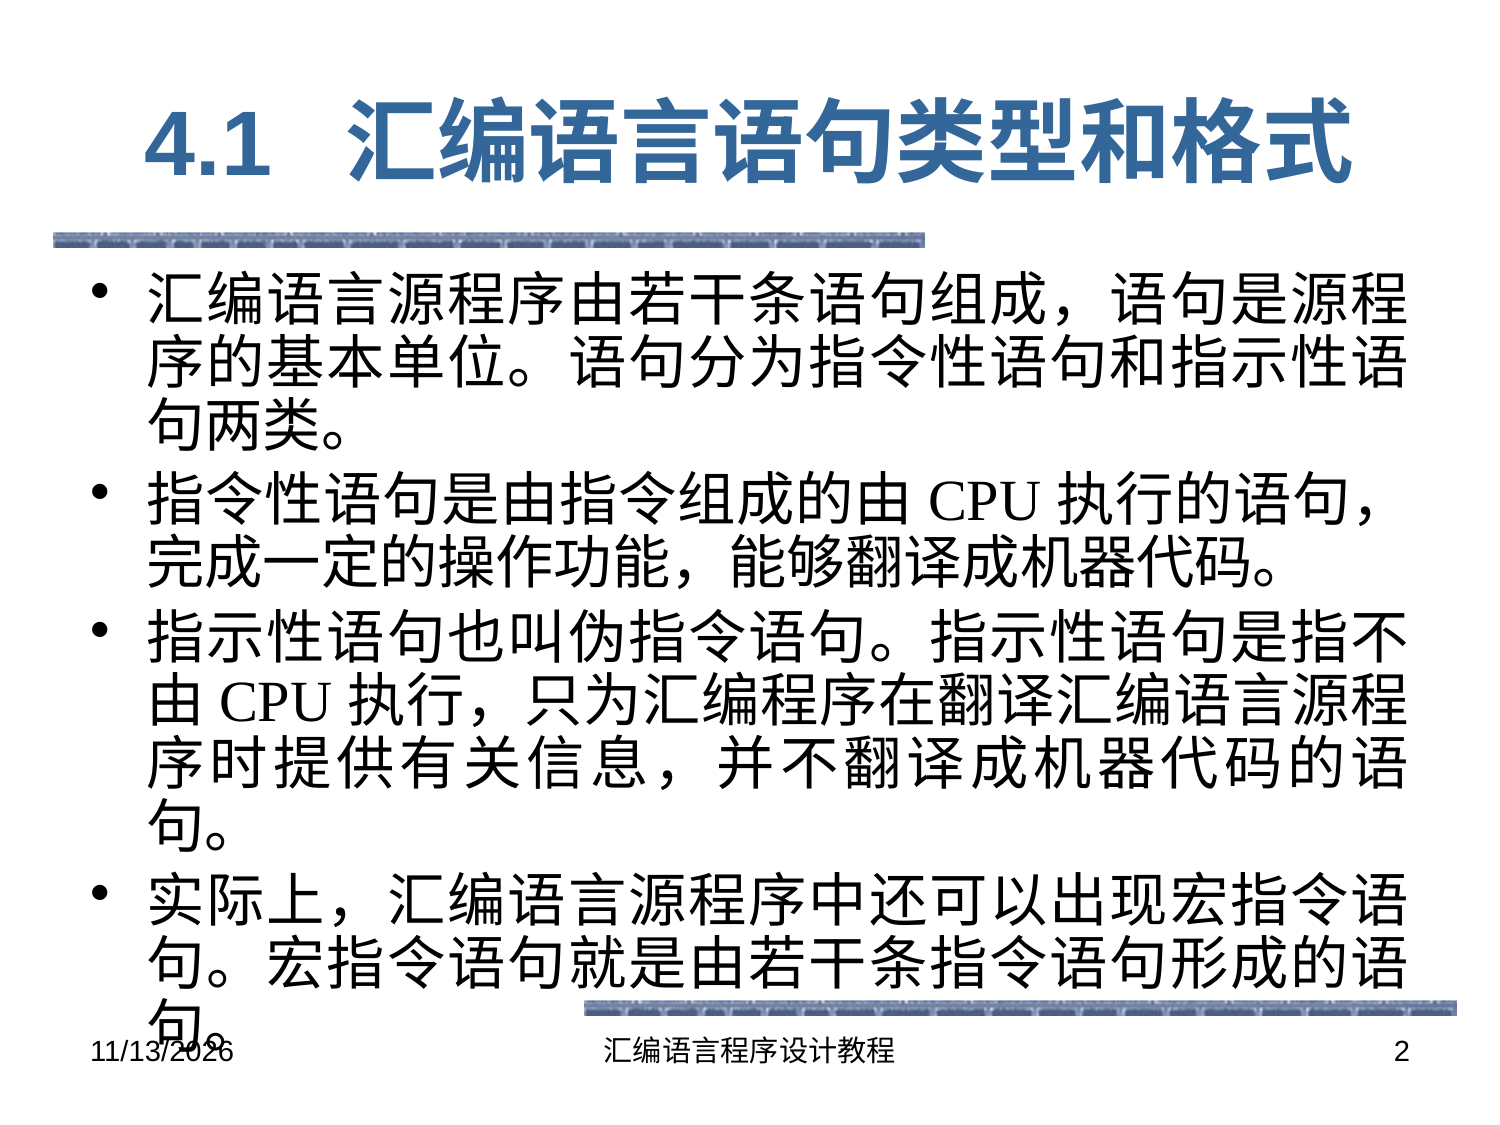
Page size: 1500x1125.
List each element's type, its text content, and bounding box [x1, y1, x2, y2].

picture [53, 231, 925, 248]
title 4.1 汇编语言语句类型和格式 [74, 44, 1426, 233]
list 汇编语言源程序由若干条语句组成，语句是源程序的基本单位。语句分为指令性语句和指示性语句两类。 指令性语句是由指令组成的由CPU执行的语句，完成一定的操作功能，能够翻译成机器代码。 指示性语句也叫伪指令语句。指示性语句是指不由CPU执行，只为汇编程序在翻译汇编语言源程序时提供有关信息，并不翻译成机器代码的语句。 实际上，汇编语言源程序中还可以出现宏指令语句。宏指令语句就是由若干条指令语句形成的语句。 [74, 262, 1426, 1006]
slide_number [74, 1024, 426, 1103]
slide_number 2 [1074, 1024, 1426, 1103]
footer 汇编语言程序设计教程 [512, 1024, 988, 1103]
picture [584, 999, 1457, 1016]
